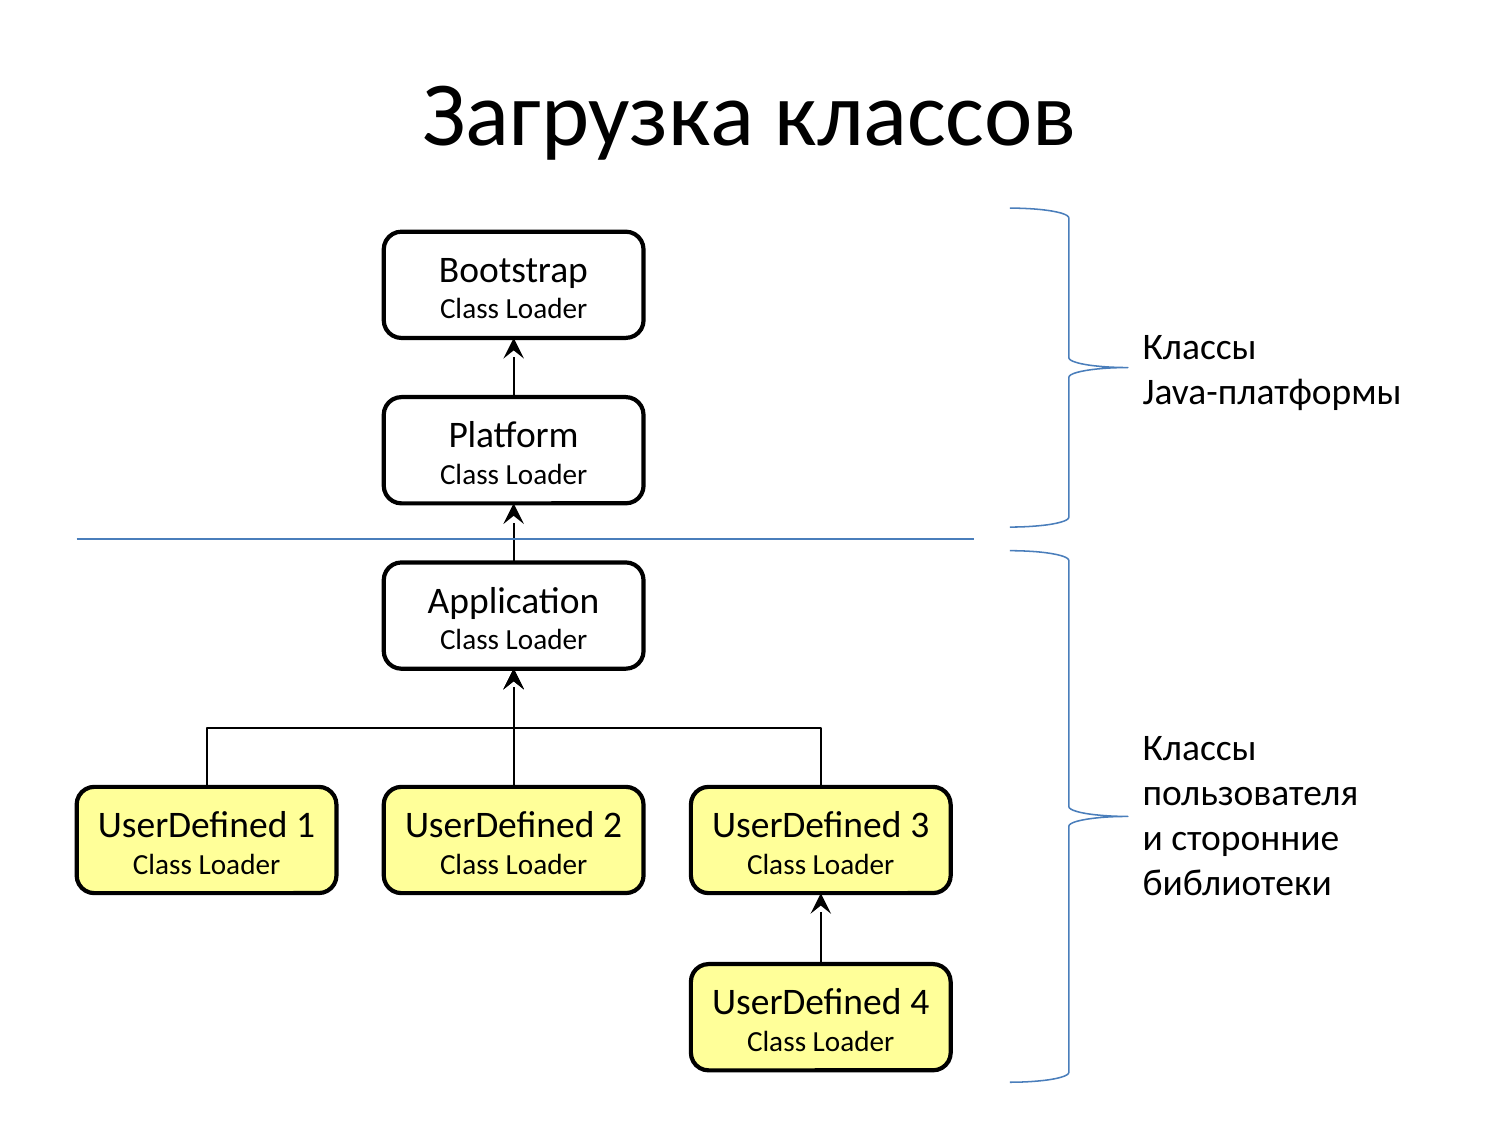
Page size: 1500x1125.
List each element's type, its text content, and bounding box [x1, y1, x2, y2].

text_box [300, 574, 420, 882]
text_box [607, 574, 727, 882]
text_box Классы Java-платформы [1128, 314, 1447, 420]
text_box UserDefined 2 Class Loader [388, 784, 640, 896]
text_box [1009, 207, 1128, 528]
title Загрузка классов [75, 45, 1425, 173]
text_box UserDefined 1 Class Loader [74, 784, 333, 896]
text_box [1009, 549, 1128, 1084]
text_box Классы пользователя и сторонние библиотеки [1128, 715, 1447, 911]
text_box UserDefined 3 Class Loader [695, 784, 953, 896]
text_box Application Class Loader [383, 560, 644, 671]
text_box UserDefined 4 Class Loader [688, 961, 953, 1073]
text_box Platform Class Loader [381, 394, 646, 506]
text_box Bootstrap Class Loader [381, 229, 646, 341]
